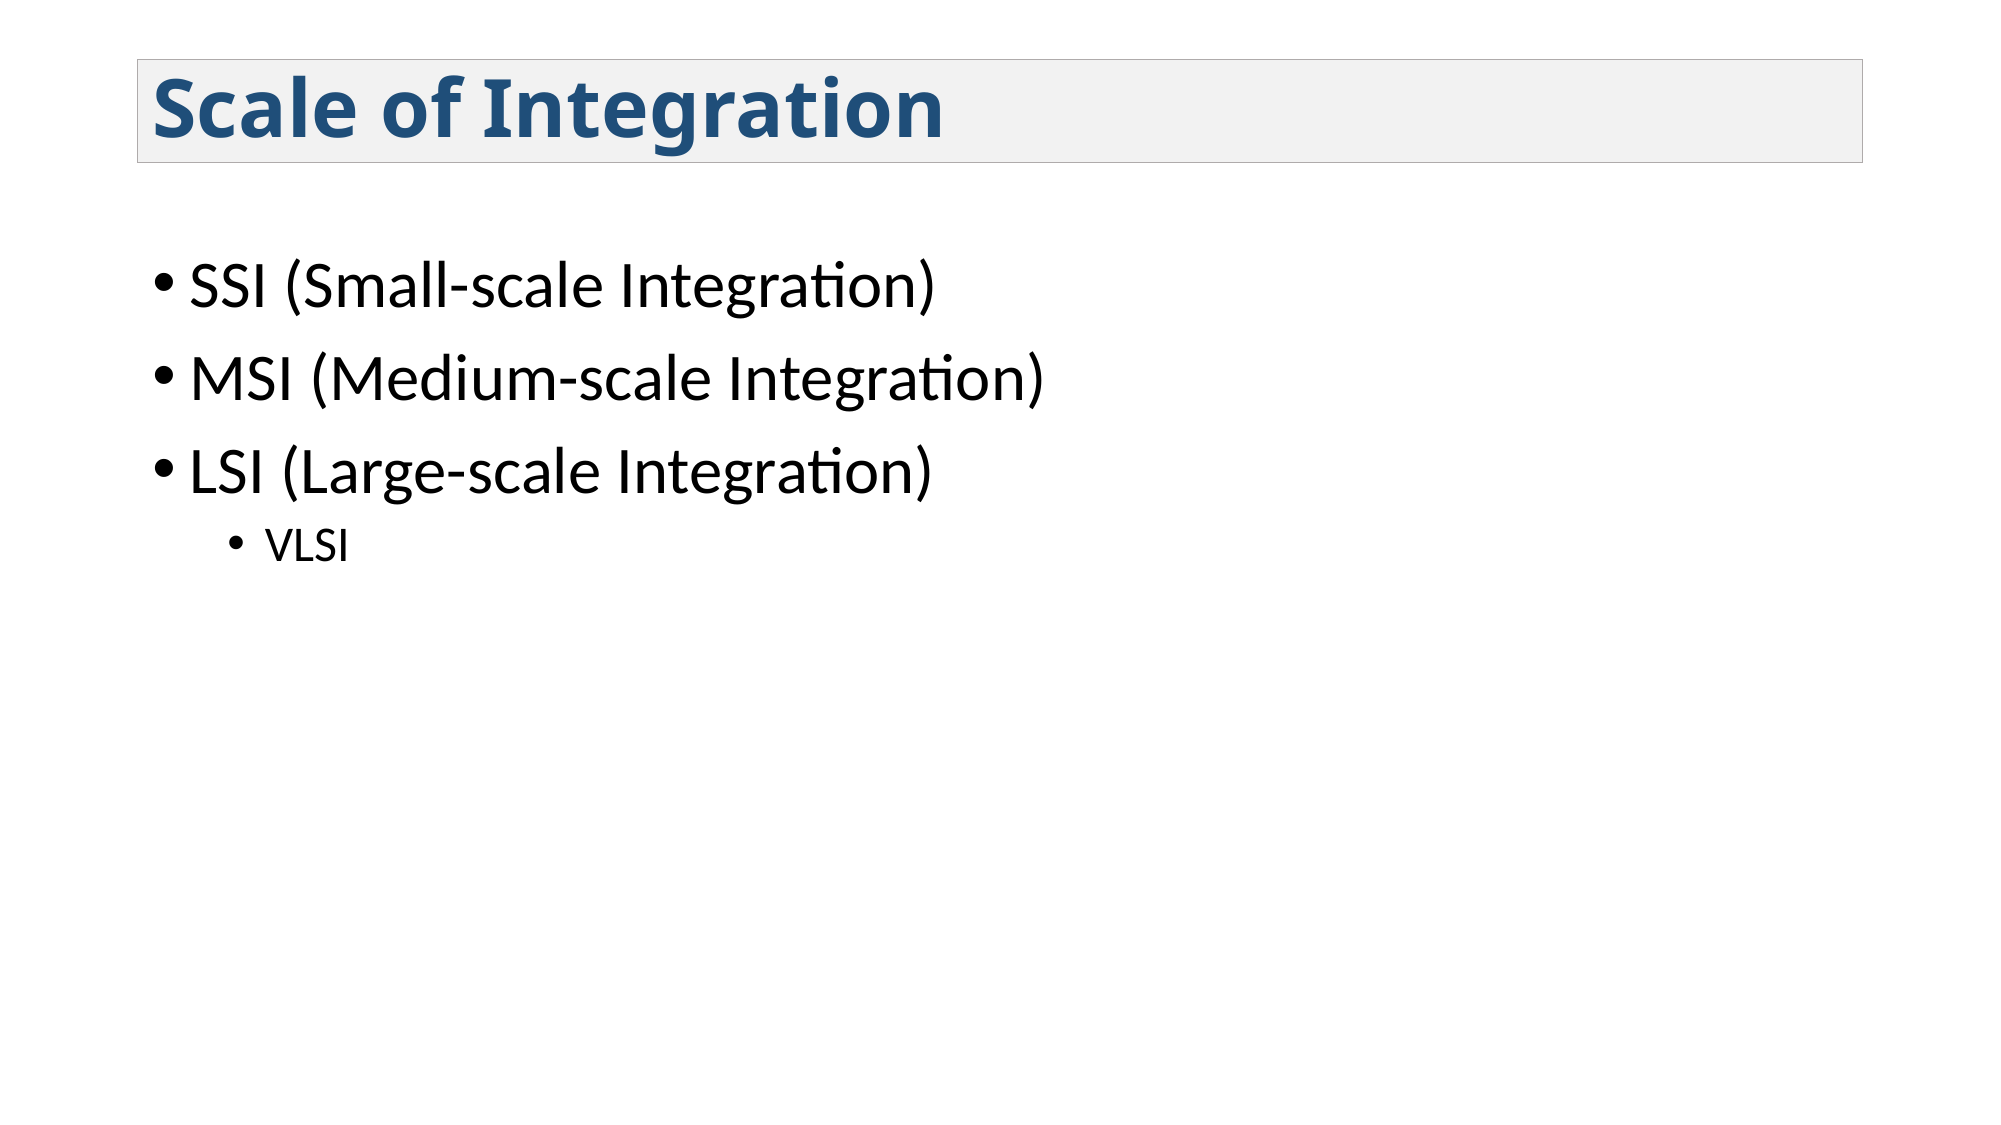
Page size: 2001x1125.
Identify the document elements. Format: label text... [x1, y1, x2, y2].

list SSI (Small-scale Integration) MSI (Medium-scale Integration) LSI (Large-scale Integration) VLSI [137, 242, 1863, 1093]
title Scale of Integration [137, 59, 1863, 163]
